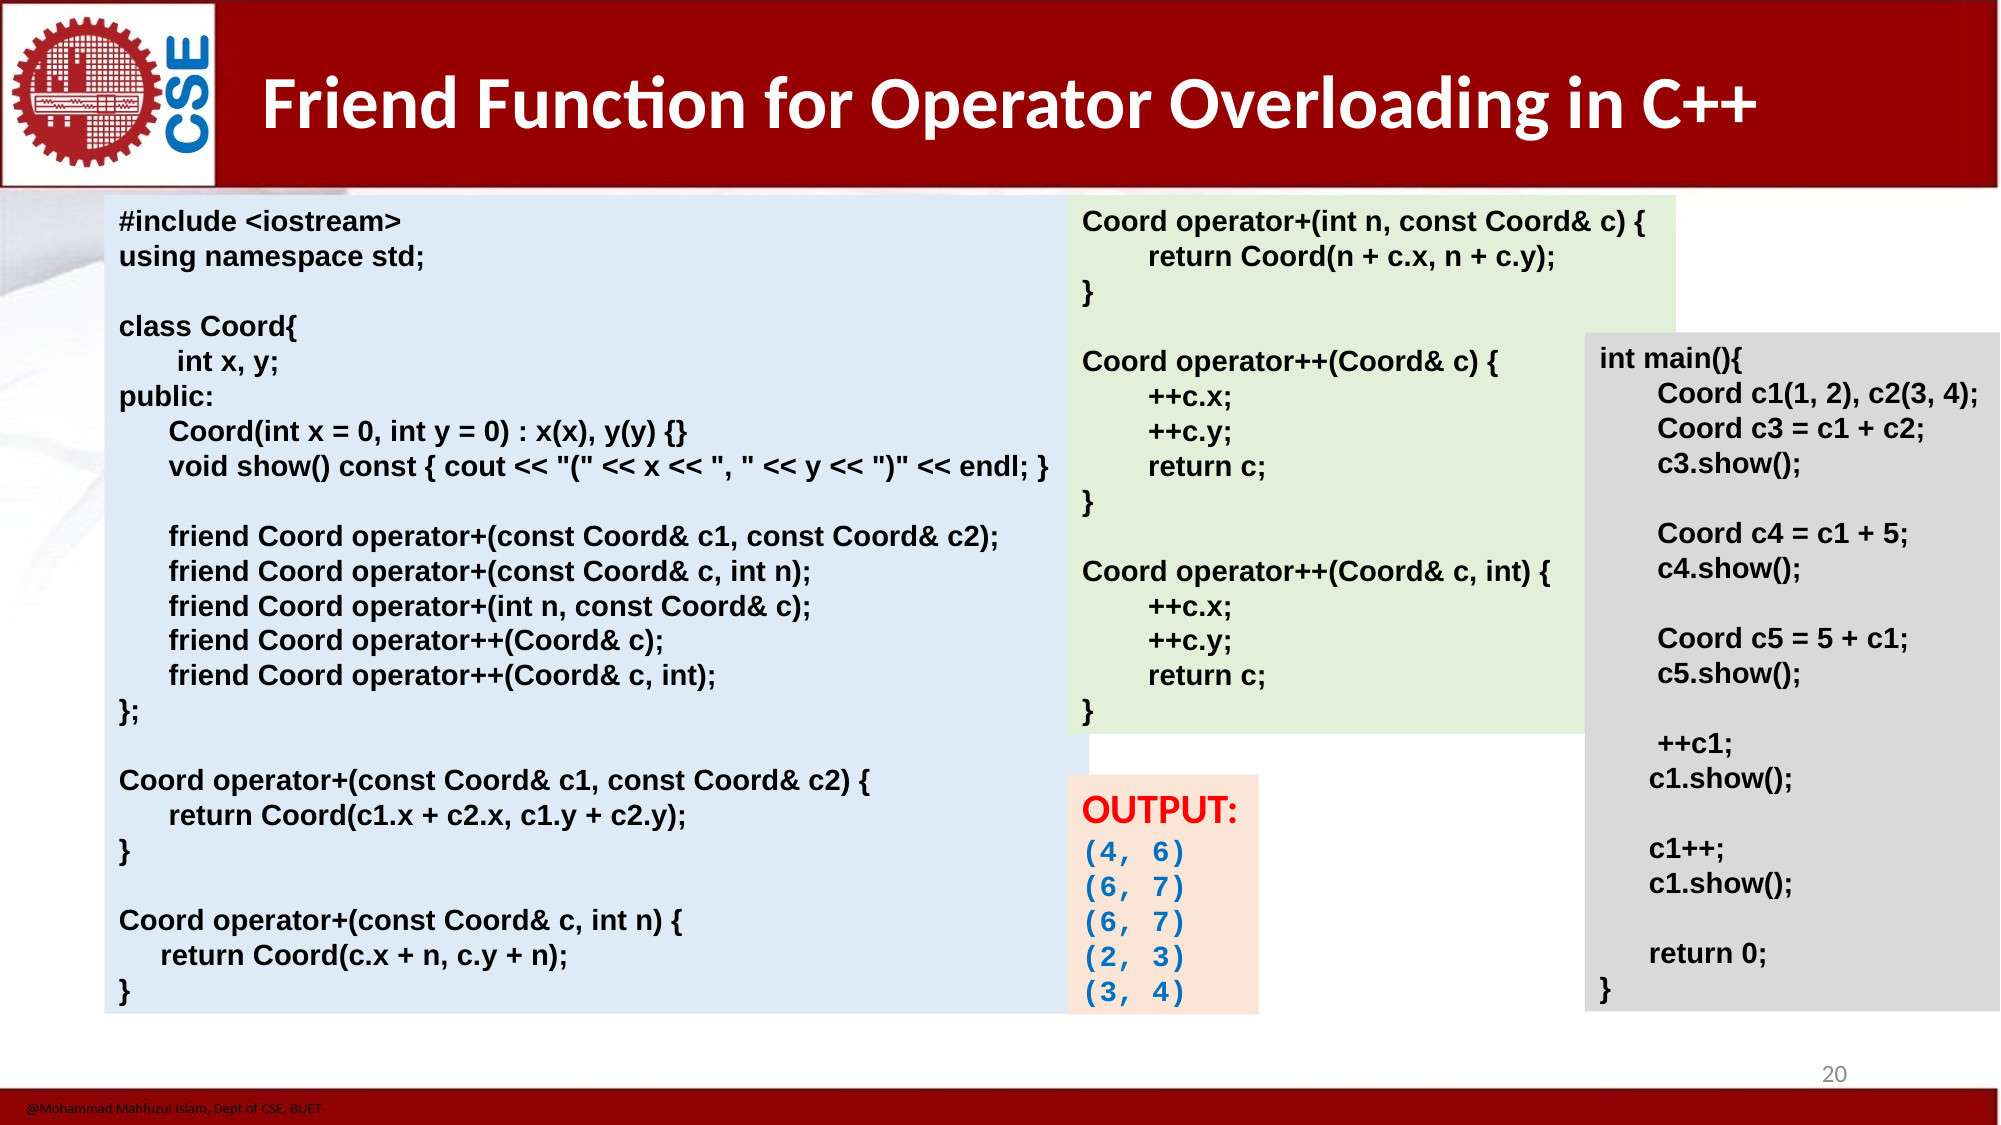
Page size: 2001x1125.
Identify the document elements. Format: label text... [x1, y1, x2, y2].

title Friend Function for Operator Overloading in C++ [247, 41, 1792, 167]
text_box Coord operator+(int n, const Coord& c) { return Coord(n + c.x, n + c.y); } Coord operator++(Coord& c) { ++c.x; ++c.y; return c; } Coord operator++(Coord& c, int) { ++c.x; ++c.y; return c; } [1067, 194, 1676, 734]
slide_number 20 [1412, 1042, 1863, 1103]
text_box int main(){ Coord c1(1, 2), c2(3, 4); Coord c3 = c1 + c2; c3.show(); Coord c4 = c1 + 5; c4.show(); Coord c5 = 5 + c1; c5.show(); ++c1; c1.show(); c1++; c1.show(); return 0; } [1584, 332, 2000, 1012]
picture [0, 0, 2001, 1125]
text_box #include <iostream> using namespace std; class Coord{ int x, y; public: Coord(int x = 0, int y = 0) : x(x), y(y) {} void show() const { cout << "(" << x << ", " << y << ")" << endl; } friend Coord operator+(const Coord& c1, const Coord& c2); friend Coord operator+(const Coord& c, int n); friend Coord operator+(int n, const Coord& c); friend Coord operator++(Coord& c); friend Coord operator++(Coord& c, int); }; Coord operator+(const Coord& c1, const Coord& c2) { return Coord(c1.x + c2.x, c1.y + c2.y); } Coord operator+(const Coord& c, int n) { return Coord(c.x + n, c.y + n); } [104, 194, 1090, 1014]
text_box OUTPUT: (4, 6) (6, 7) (6, 7) (2, 3) (3, 4) [1067, 774, 1259, 1015]
